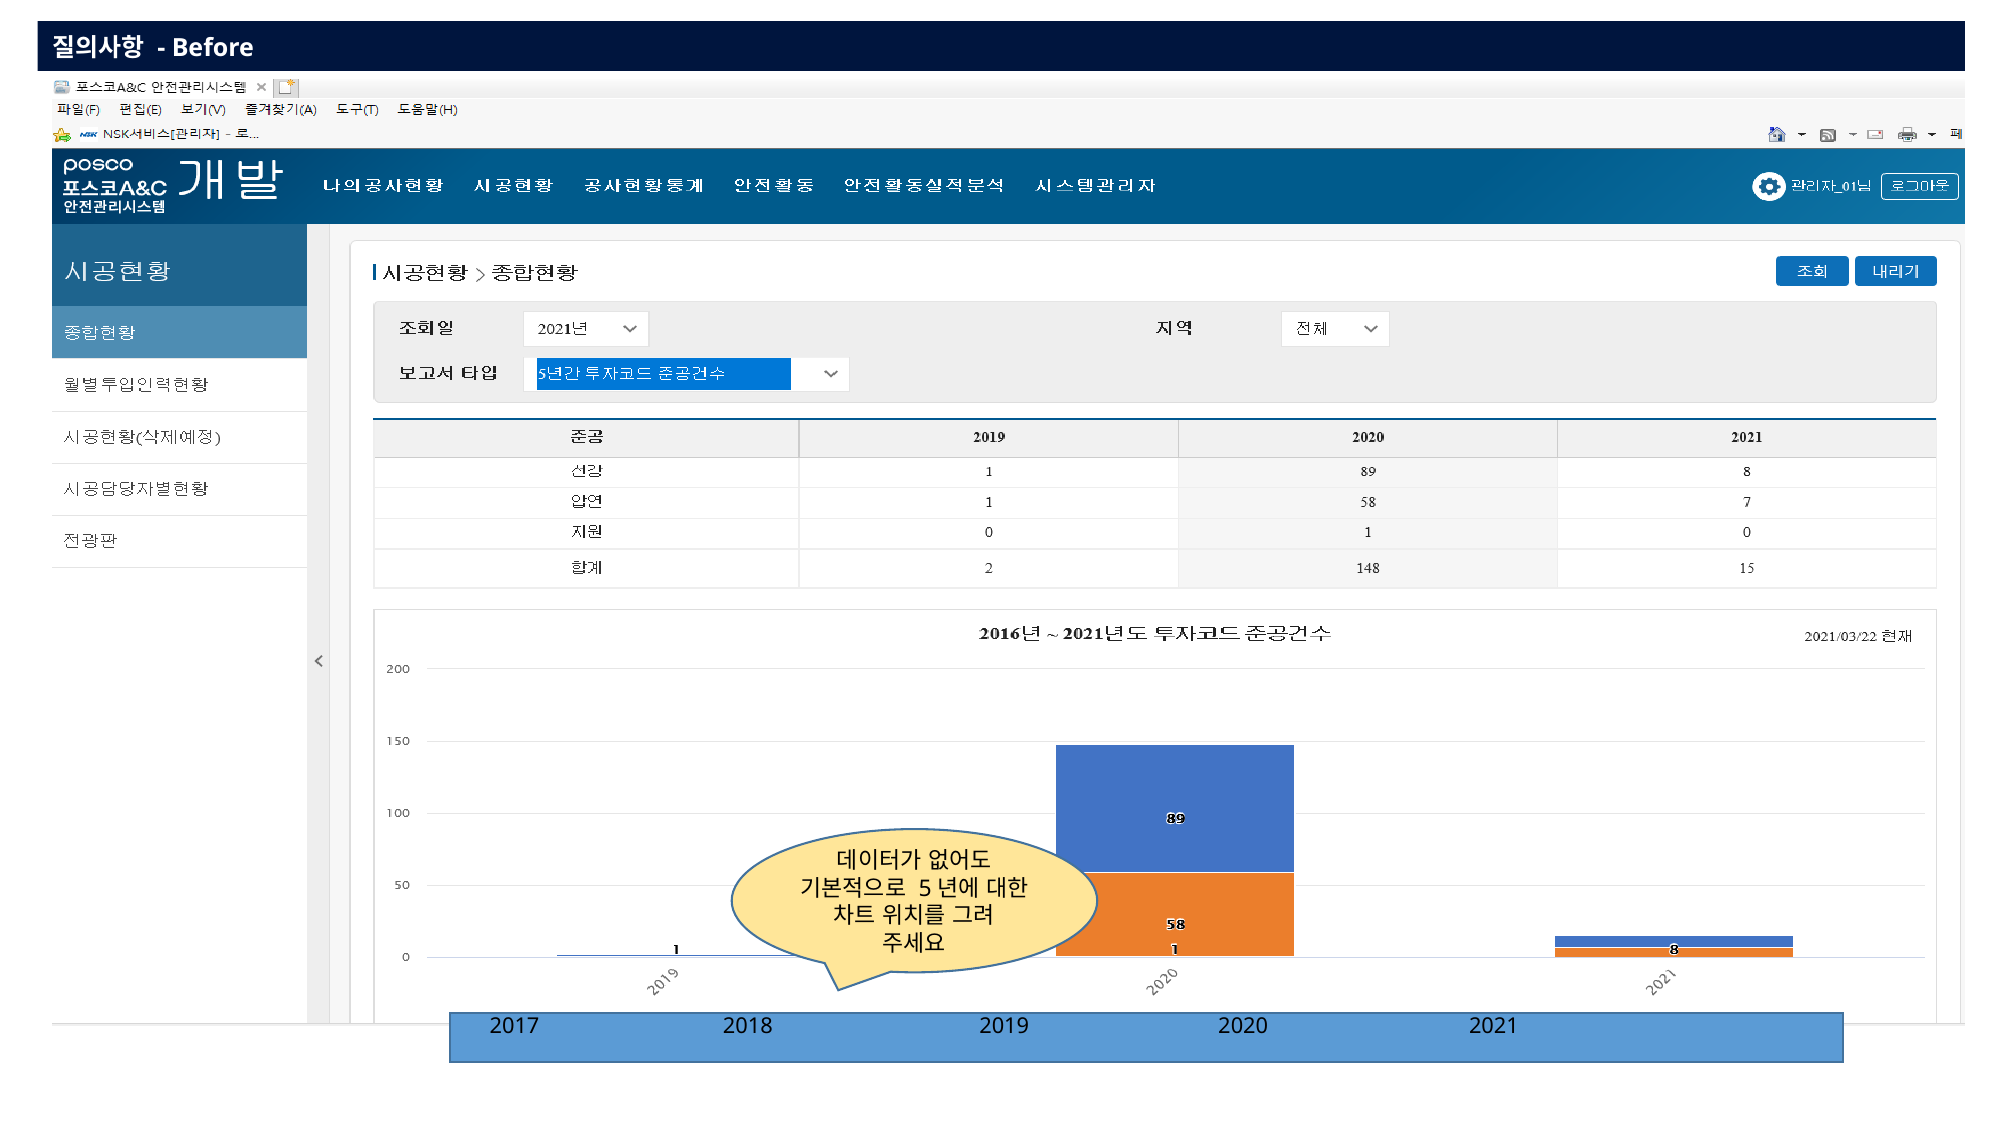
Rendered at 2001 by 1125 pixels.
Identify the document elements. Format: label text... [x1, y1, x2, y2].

picture [51, 79, 1965, 1026]
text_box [450, 1004, 1873, 1062]
picture [1753, 173, 1785, 200]
text_box 질의사항 - Before [36, 20, 1966, 72]
